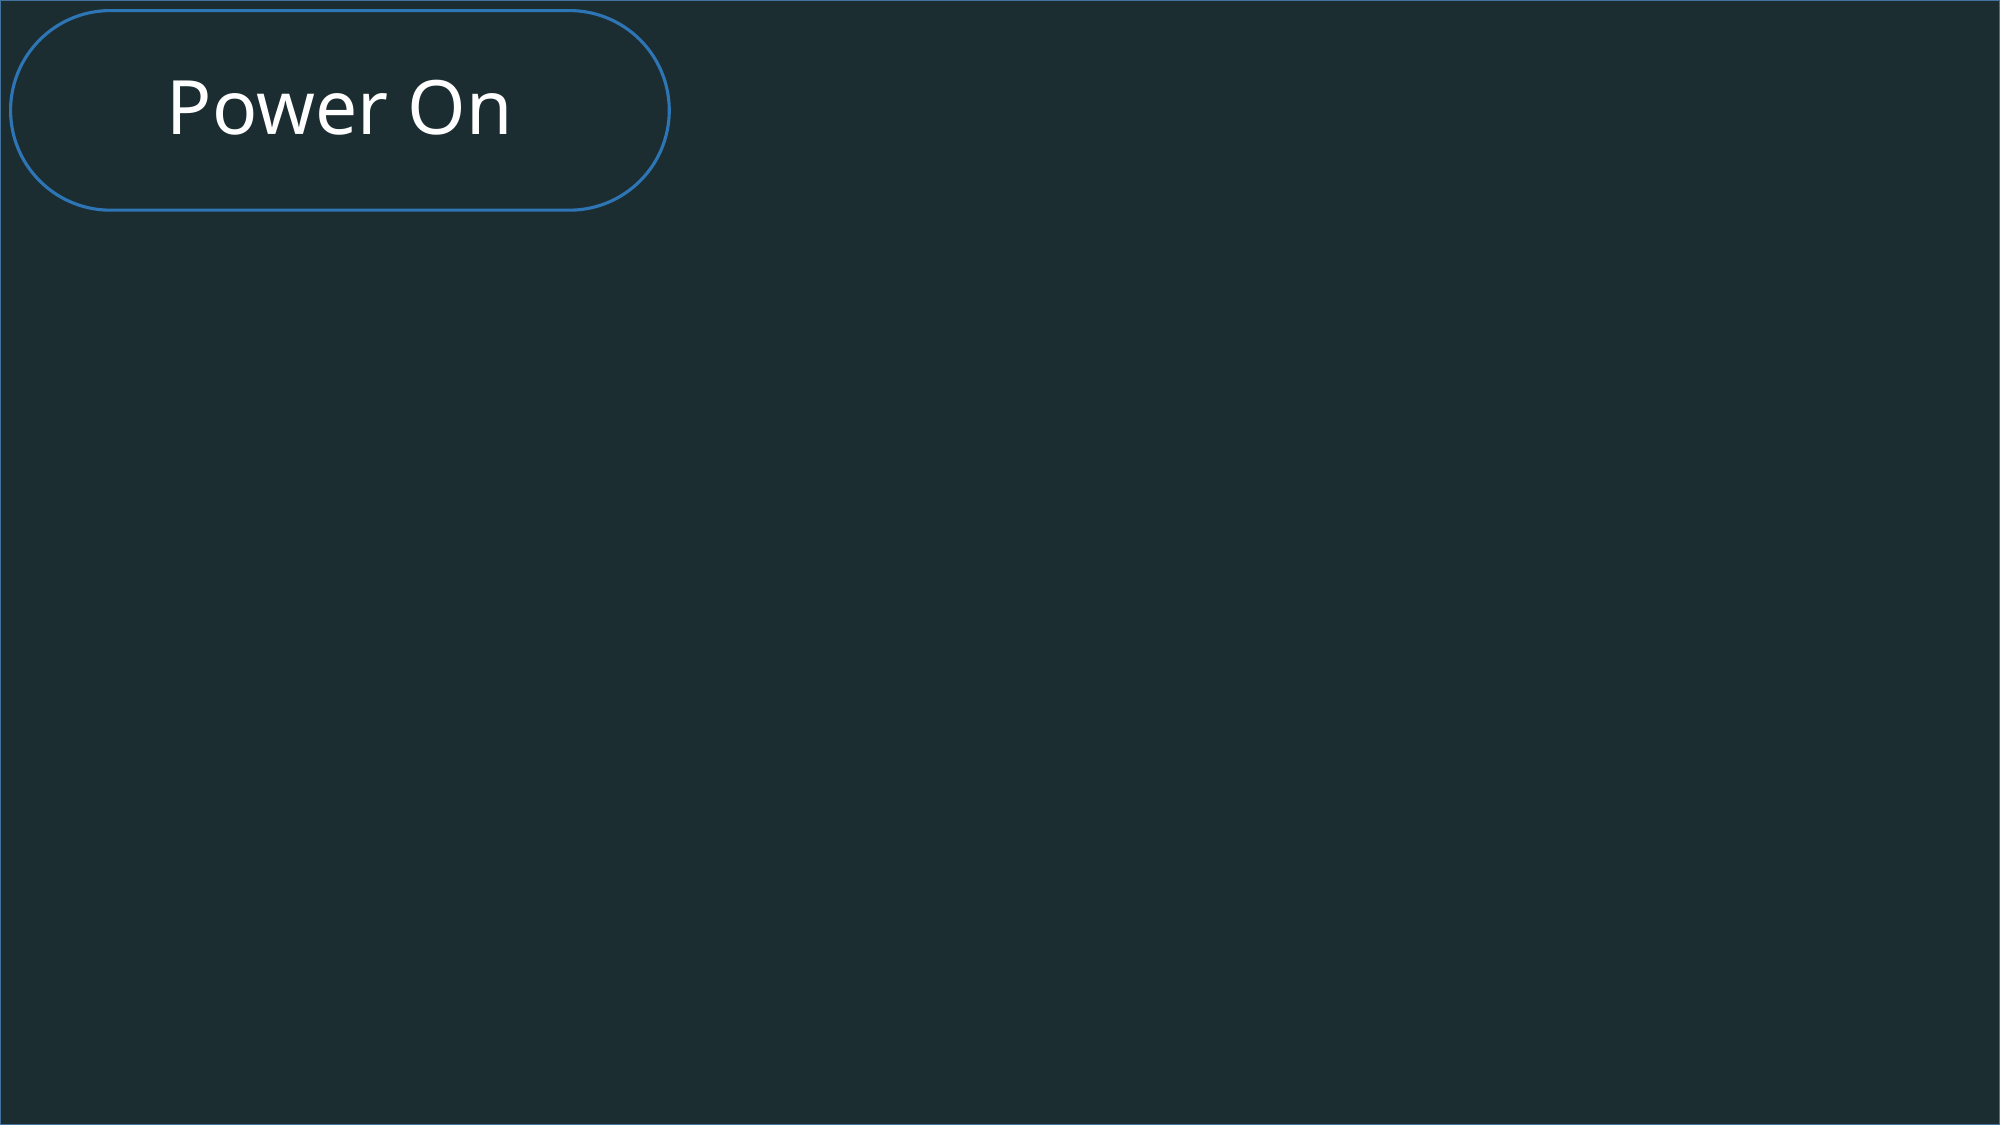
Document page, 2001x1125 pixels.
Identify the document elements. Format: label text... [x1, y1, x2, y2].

text_box [0, 0, 2000, 1125]
text_box Power On [9, 9, 671, 212]
